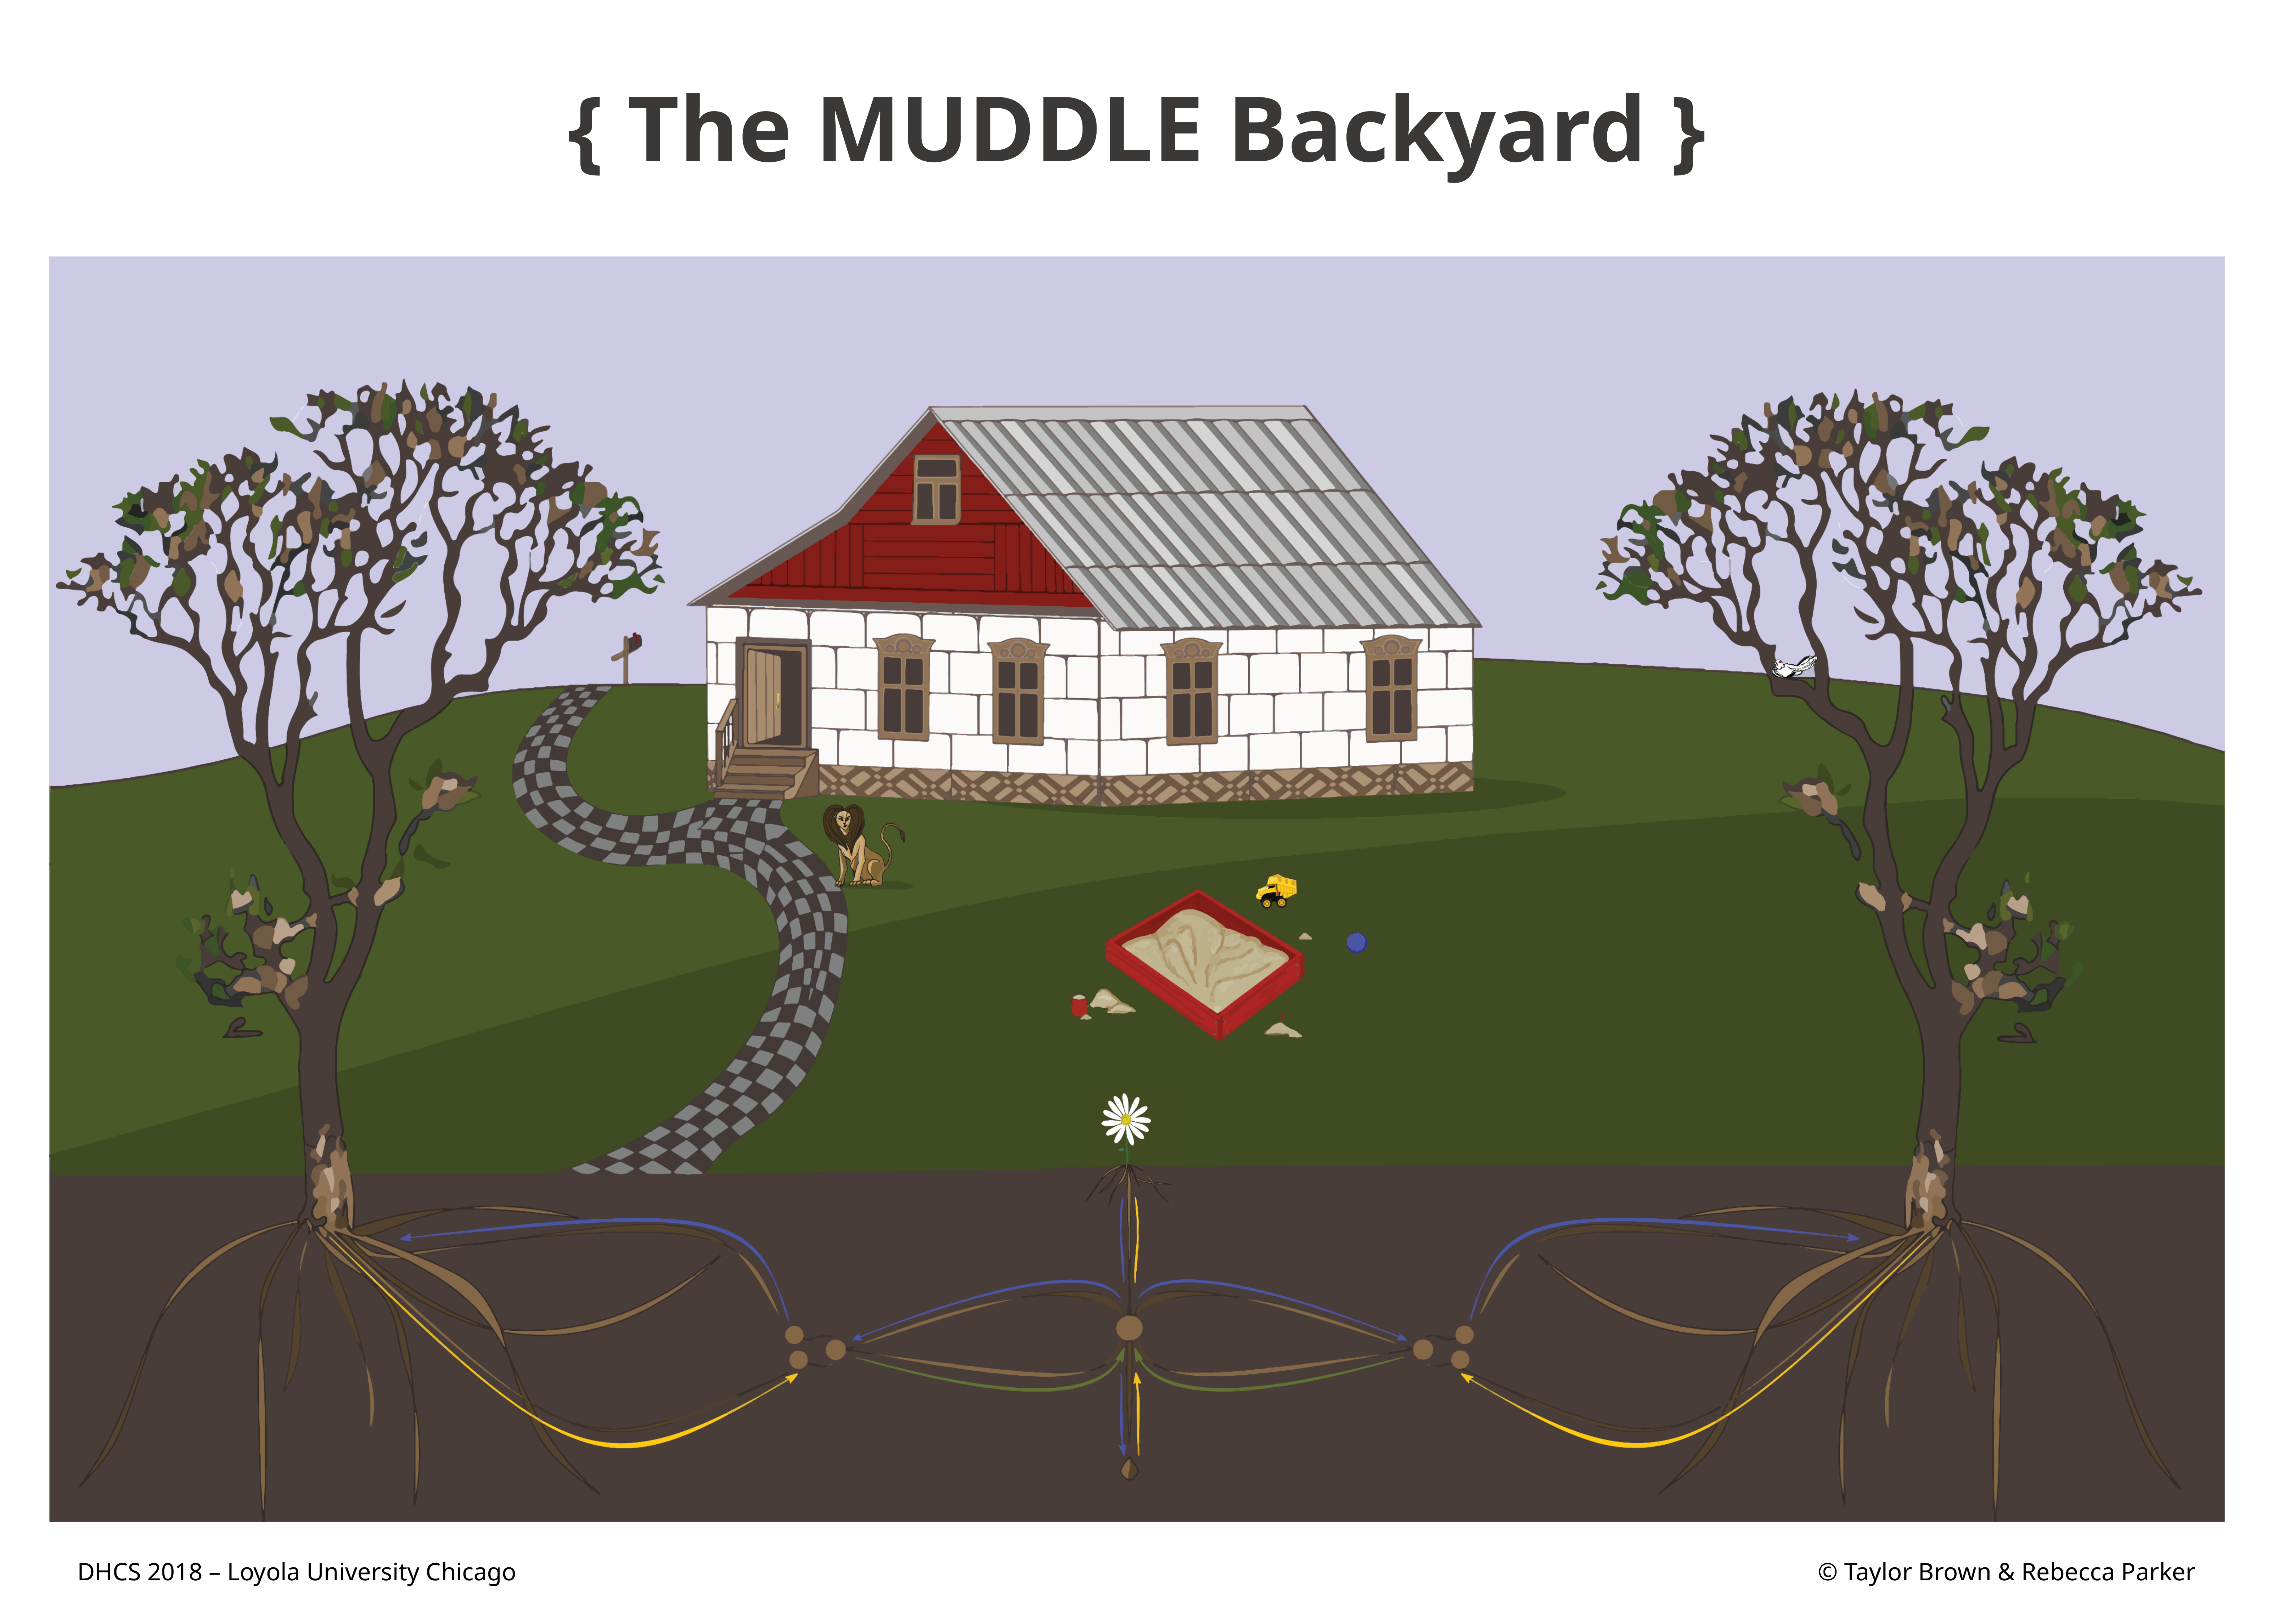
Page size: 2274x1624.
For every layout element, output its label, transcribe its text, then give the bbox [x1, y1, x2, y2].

text_box { The MUDDLE Backyard } [49, 69, 2225, 182]
picture [49, 256, 2225, 1522]
text_box © Taylor Brown & Rebecca Parker [1769, 1554, 2245, 1588]
text_box DHCS 2018 – Loyola University Chicago [0, 1554, 595, 1588]
